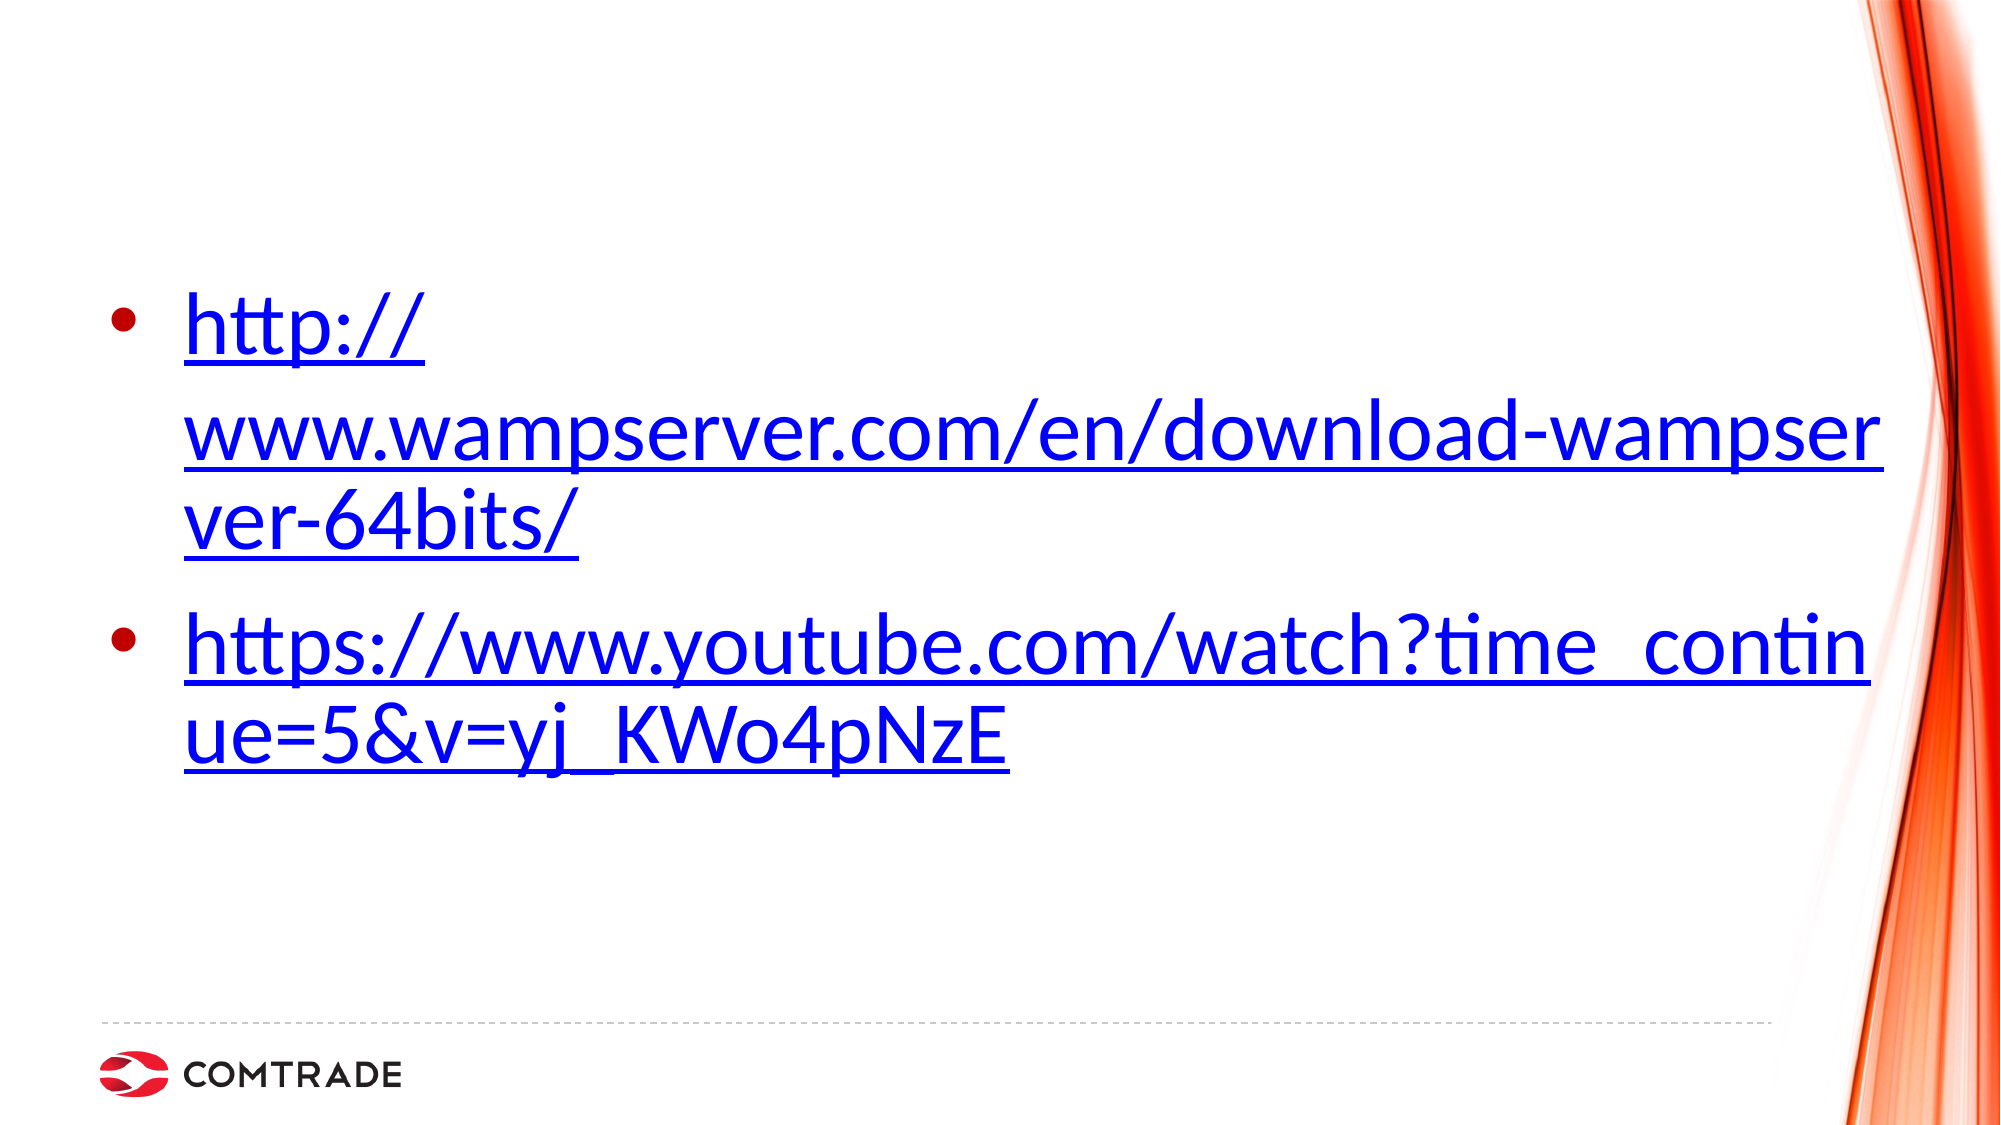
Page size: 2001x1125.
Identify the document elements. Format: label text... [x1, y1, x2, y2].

picture [1772, 0, 2001, 1125]
picture [86, 1019, 418, 1125]
list http://www.wampserver.com/en/download-wampserver-64bits/ https://www.youtube.com/watch?time_continue=5&v=yj_KWo4pNzE [93, 257, 1907, 997]
